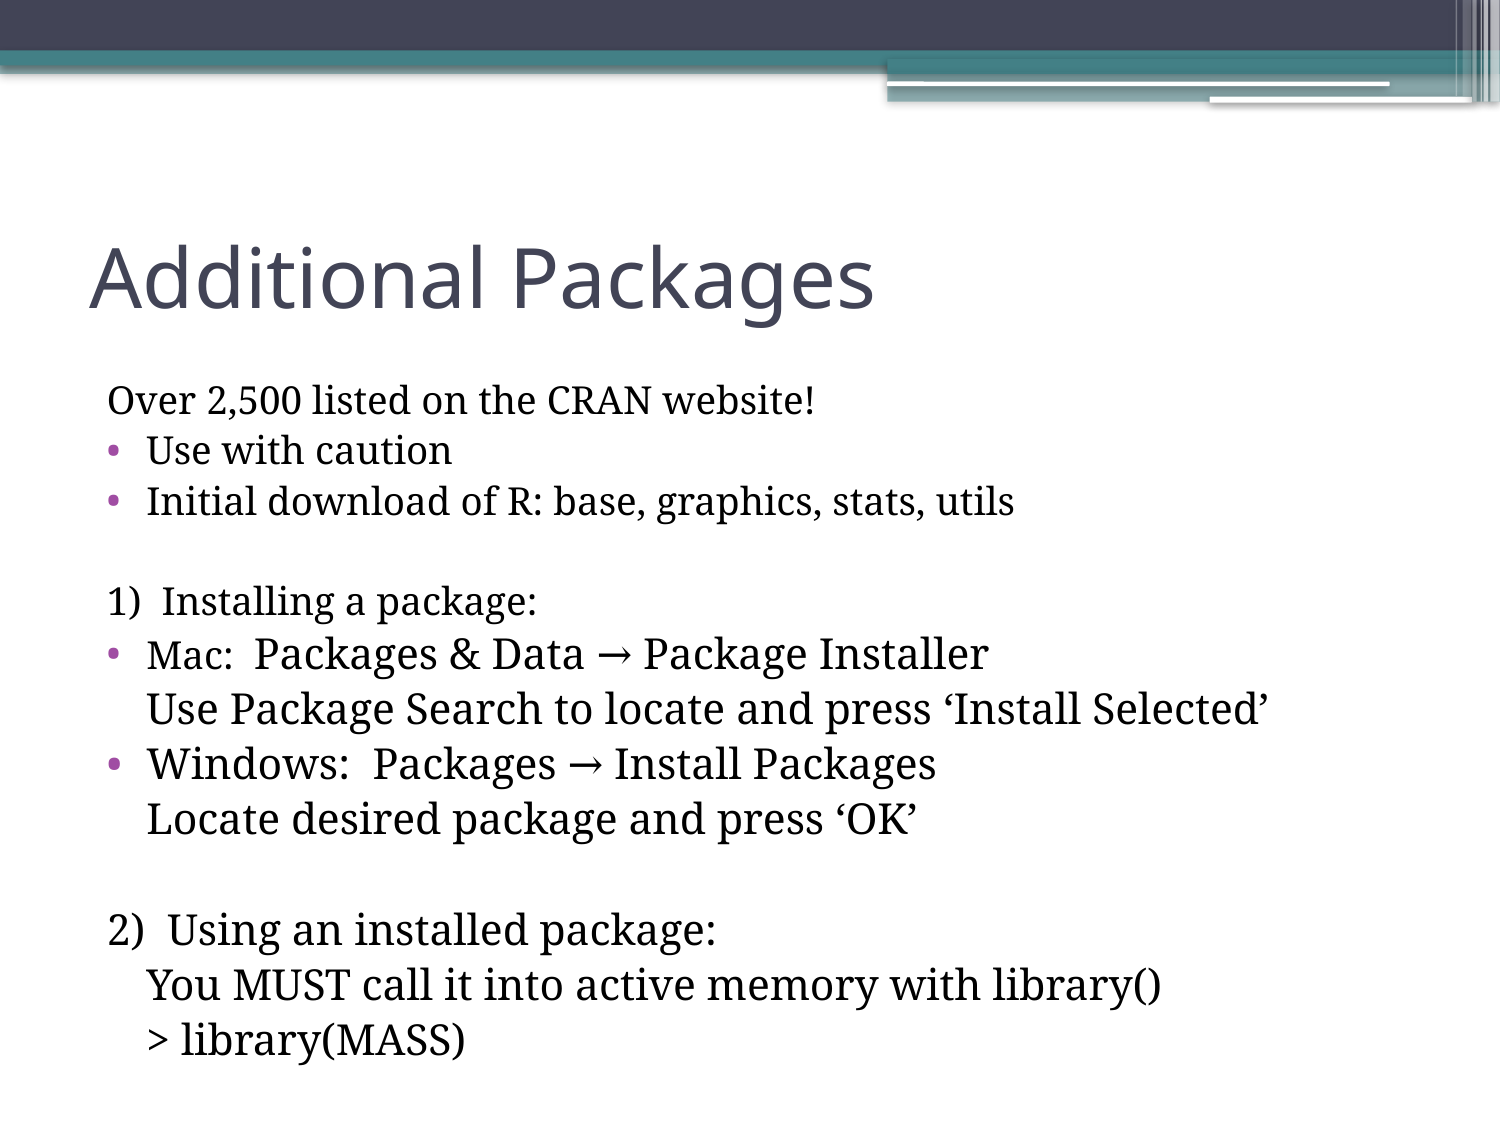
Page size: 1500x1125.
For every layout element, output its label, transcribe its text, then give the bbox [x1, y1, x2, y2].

list Over 2,500 listed on the CRAN website! Use with caution Initial download of R: base, graphics, stats, utils 1) Installing a package: Mac: Packages & Data → Package Installer Use Package Search to locate and press ‘Install Selected’ Windows: Packages → Install Packages Locate desired package and press ‘OK’ 2) Using an installed package: You MUST call it into active memory with library() > library(MASS) [75, 368, 1425, 1079]
title Additional Packages [75, 187, 1425, 363]
